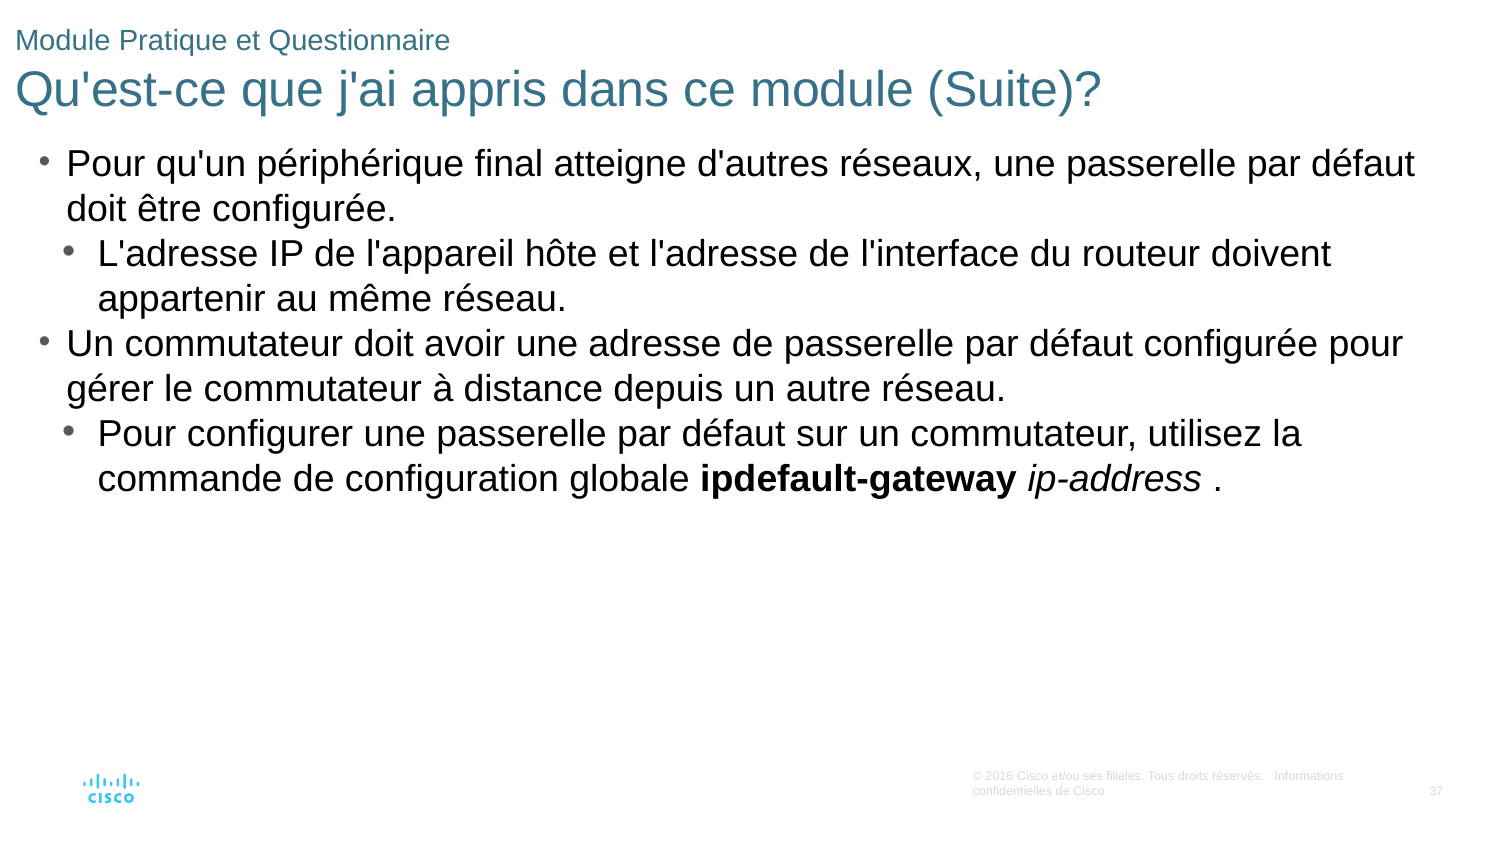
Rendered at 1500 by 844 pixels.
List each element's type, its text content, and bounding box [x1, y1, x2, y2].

list Pour qu'un périphérique final atteigne d'autres réseaux, une passerelle par défaut doit être configurée. L'adresse IP de l'appareil hôte et l'adresse de l'interface du routeur doivent appartenir au même réseau. Un commutateur doit avoir une adresse de passerelle par défaut configurée pour gérer le commutateur à distance depuis un autre réseau. Pour configurer une passerelle par défaut sur un commutateur, utilisez la commande de configuration globale ipdefault-gateway ip-address . [23, 131, 1476, 813]
title Module Pratique et Questionnaire Qu'est-ce que j'ai appris dans ce module (Suite)? [0, 6, 1500, 131]
